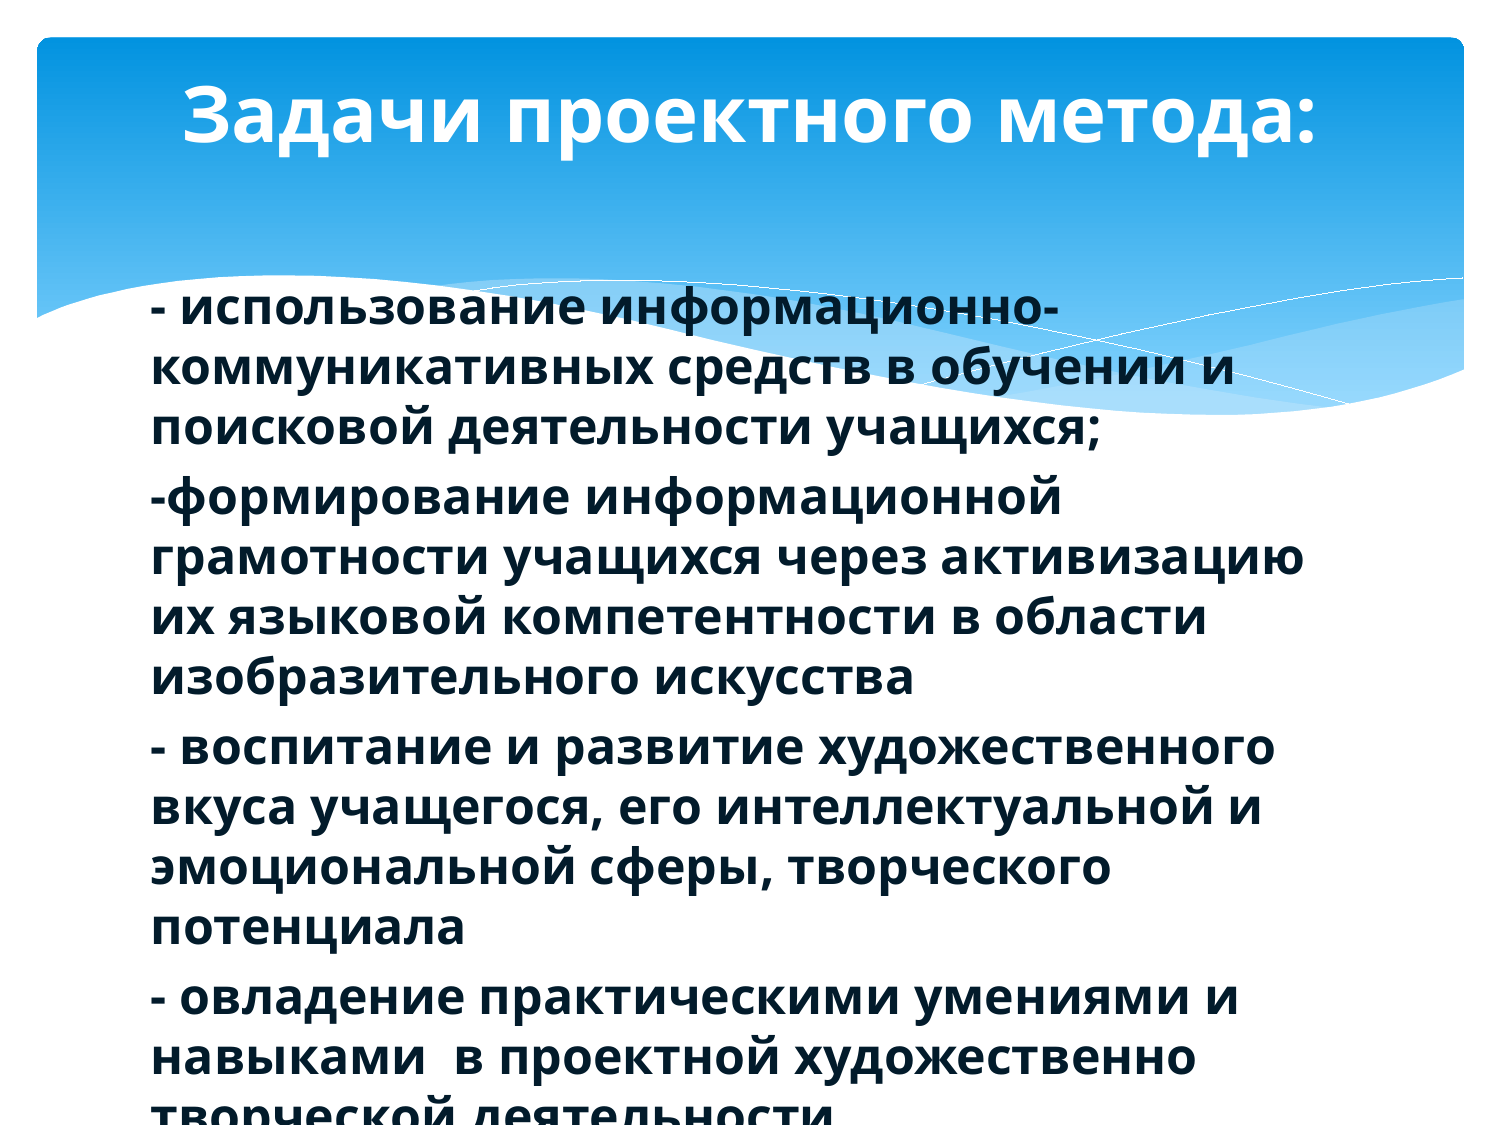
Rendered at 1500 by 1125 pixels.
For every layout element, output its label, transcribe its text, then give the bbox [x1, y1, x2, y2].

title Задачи проектного метода: [75, 55, 1425, 261]
list - использование информационно-коммуникативных средств в обучении и поисковой деятельности учащихся; -формирование информационной грамотности учащихся через активизацию их языковой компетентности в области изобразительного искусства - воспитание и развитие художественного вкуса учащегося, его интеллектуальной и эмоциональной сферы, творческого потенциала - овладение практическими умениями и навыками в проектной художественно творческой деятельности [135, 267, 1352, 834]
